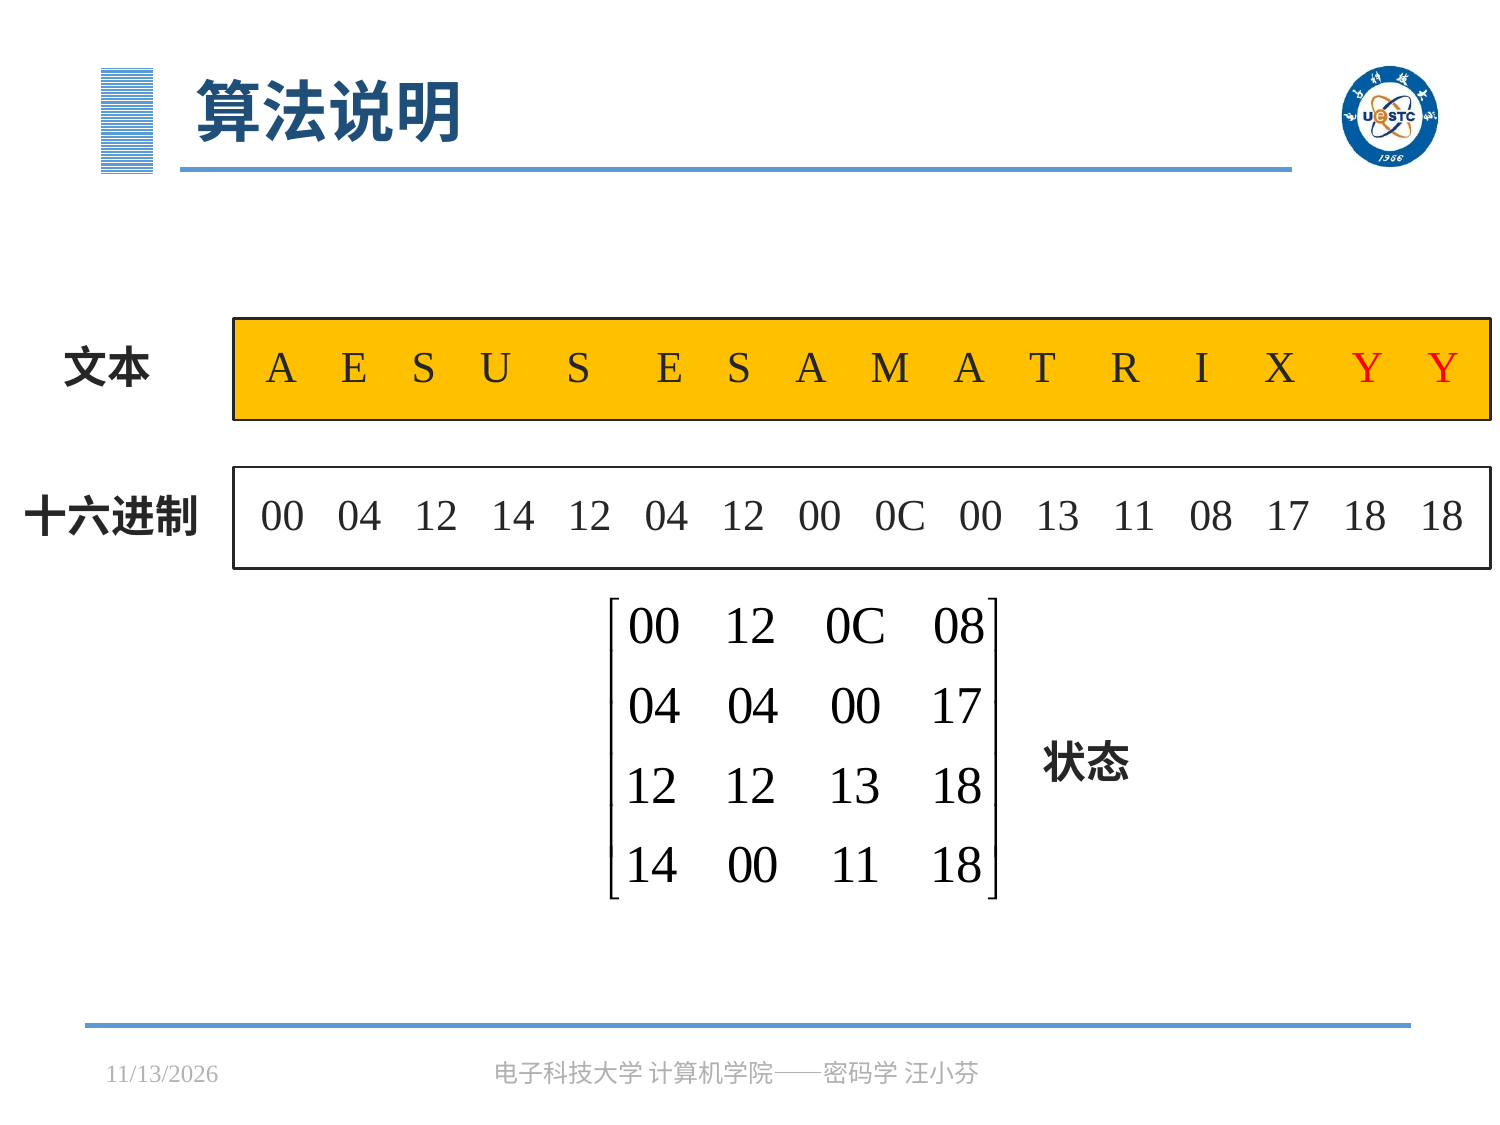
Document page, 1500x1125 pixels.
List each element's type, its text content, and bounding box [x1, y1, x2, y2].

picture [1339, 63, 1440, 171]
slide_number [90, 1042, 429, 1103]
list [0, 312, 1497, 913]
title 算法说明 [180, 59, 1293, 170]
footer 电子科技大学 计算机学院——密码学 汪小芬 [472, 1042, 1001, 1103]
